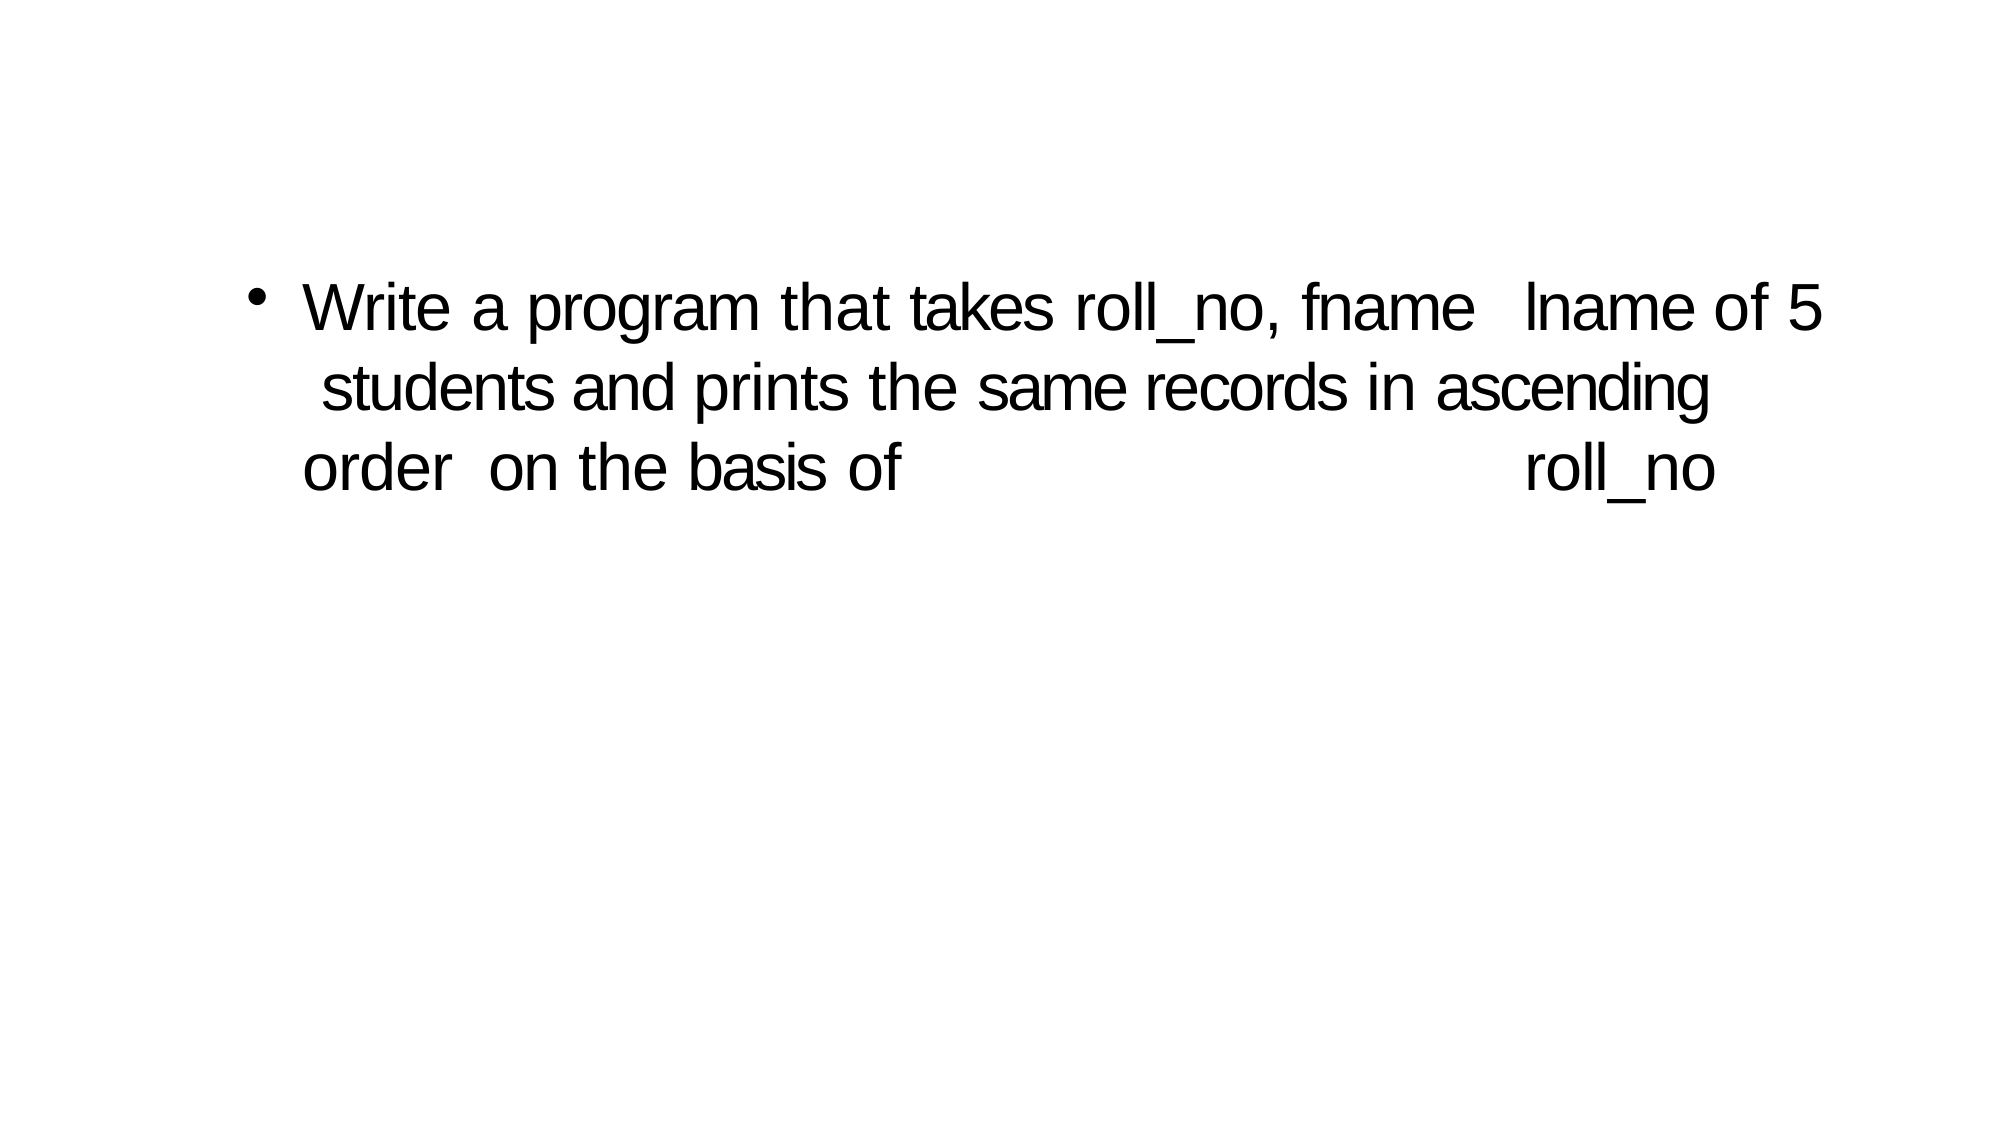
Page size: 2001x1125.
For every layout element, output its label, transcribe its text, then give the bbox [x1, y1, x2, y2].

text_box Write a program that takes roll_no, fname lname of 5 students and prints the same records in ascending order on the basis of roll_no [244, 261, 1842, 504]
